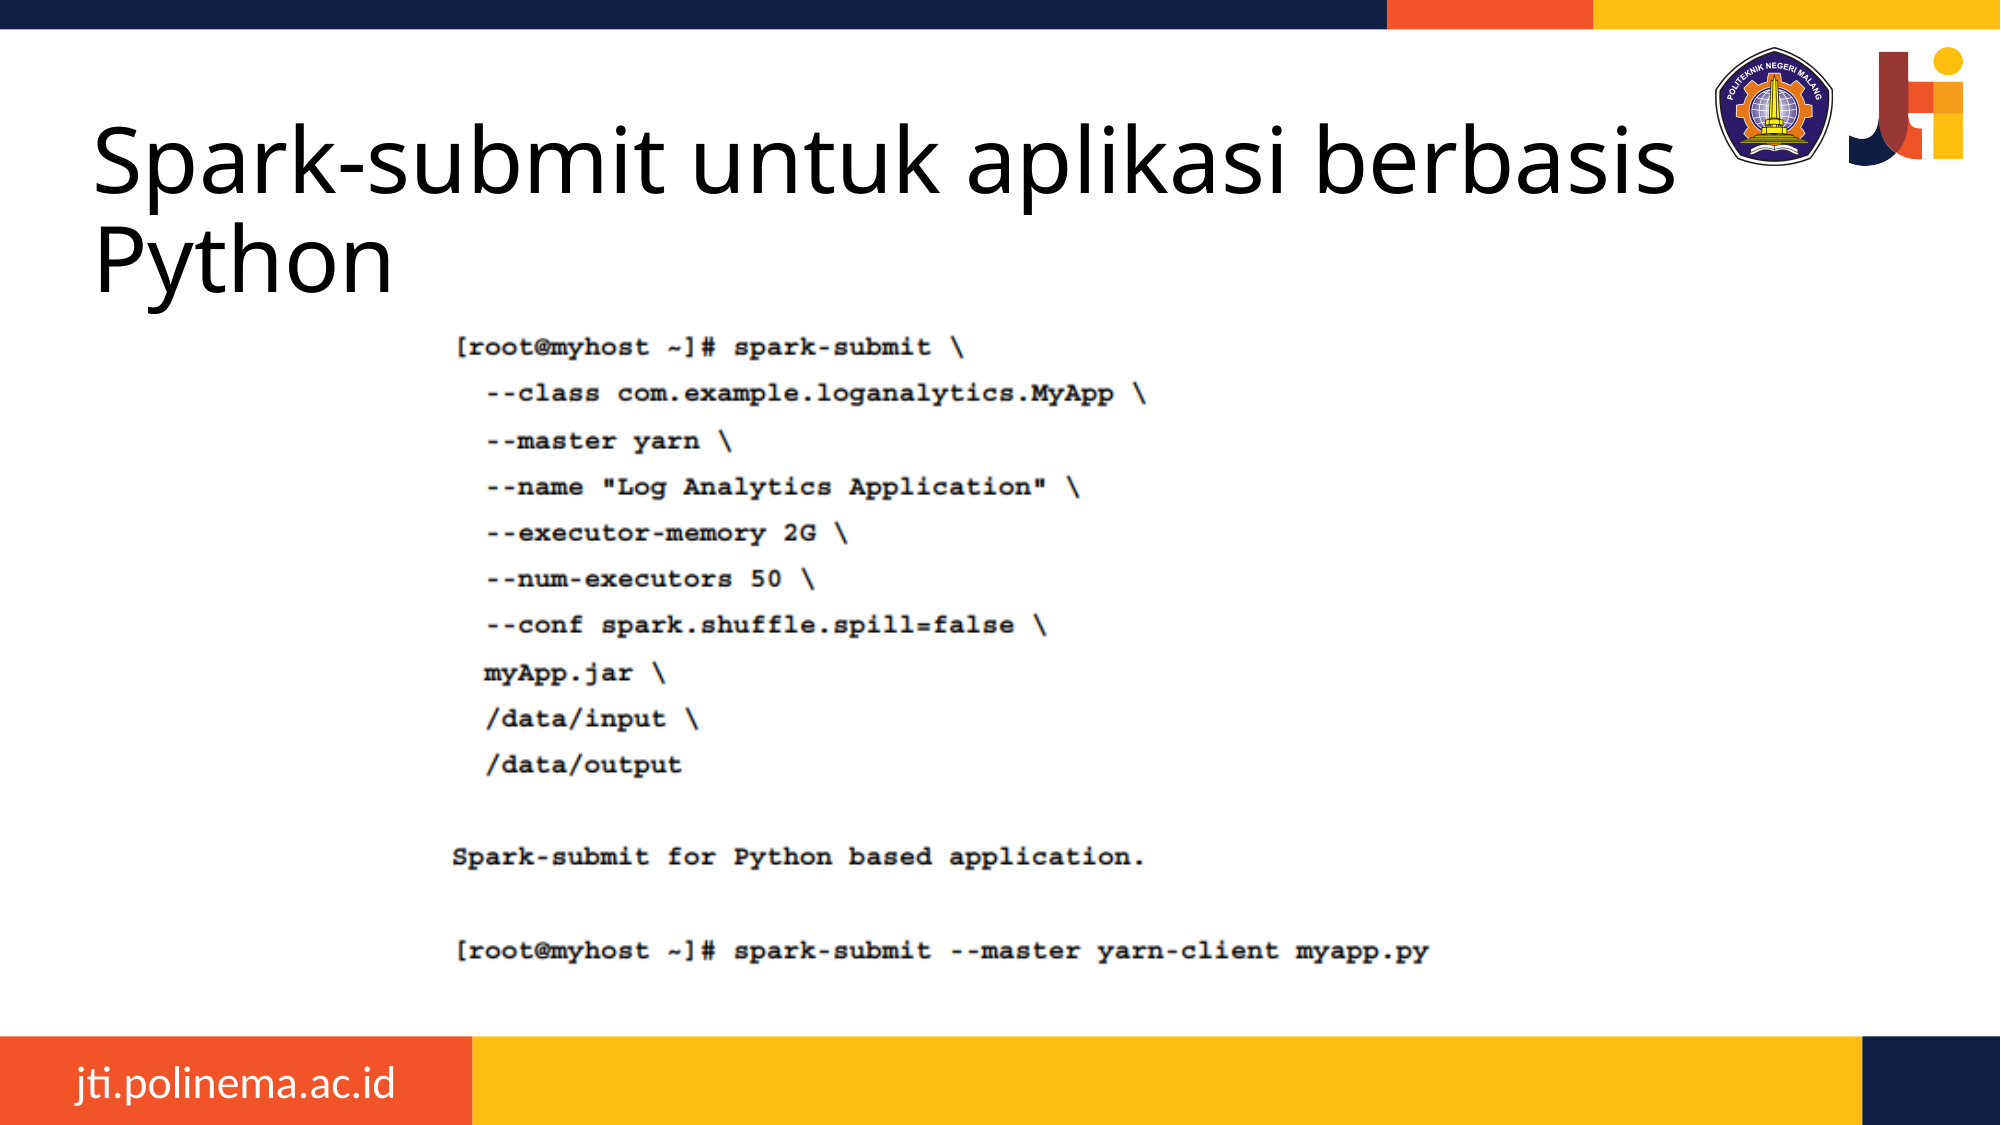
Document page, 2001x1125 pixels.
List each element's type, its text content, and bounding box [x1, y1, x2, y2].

picture [1715, 47, 1833, 166]
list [439, 322, 1470, 990]
title Spark-submit untuk aplikasi berbasis Python [77, 104, 1803, 323]
